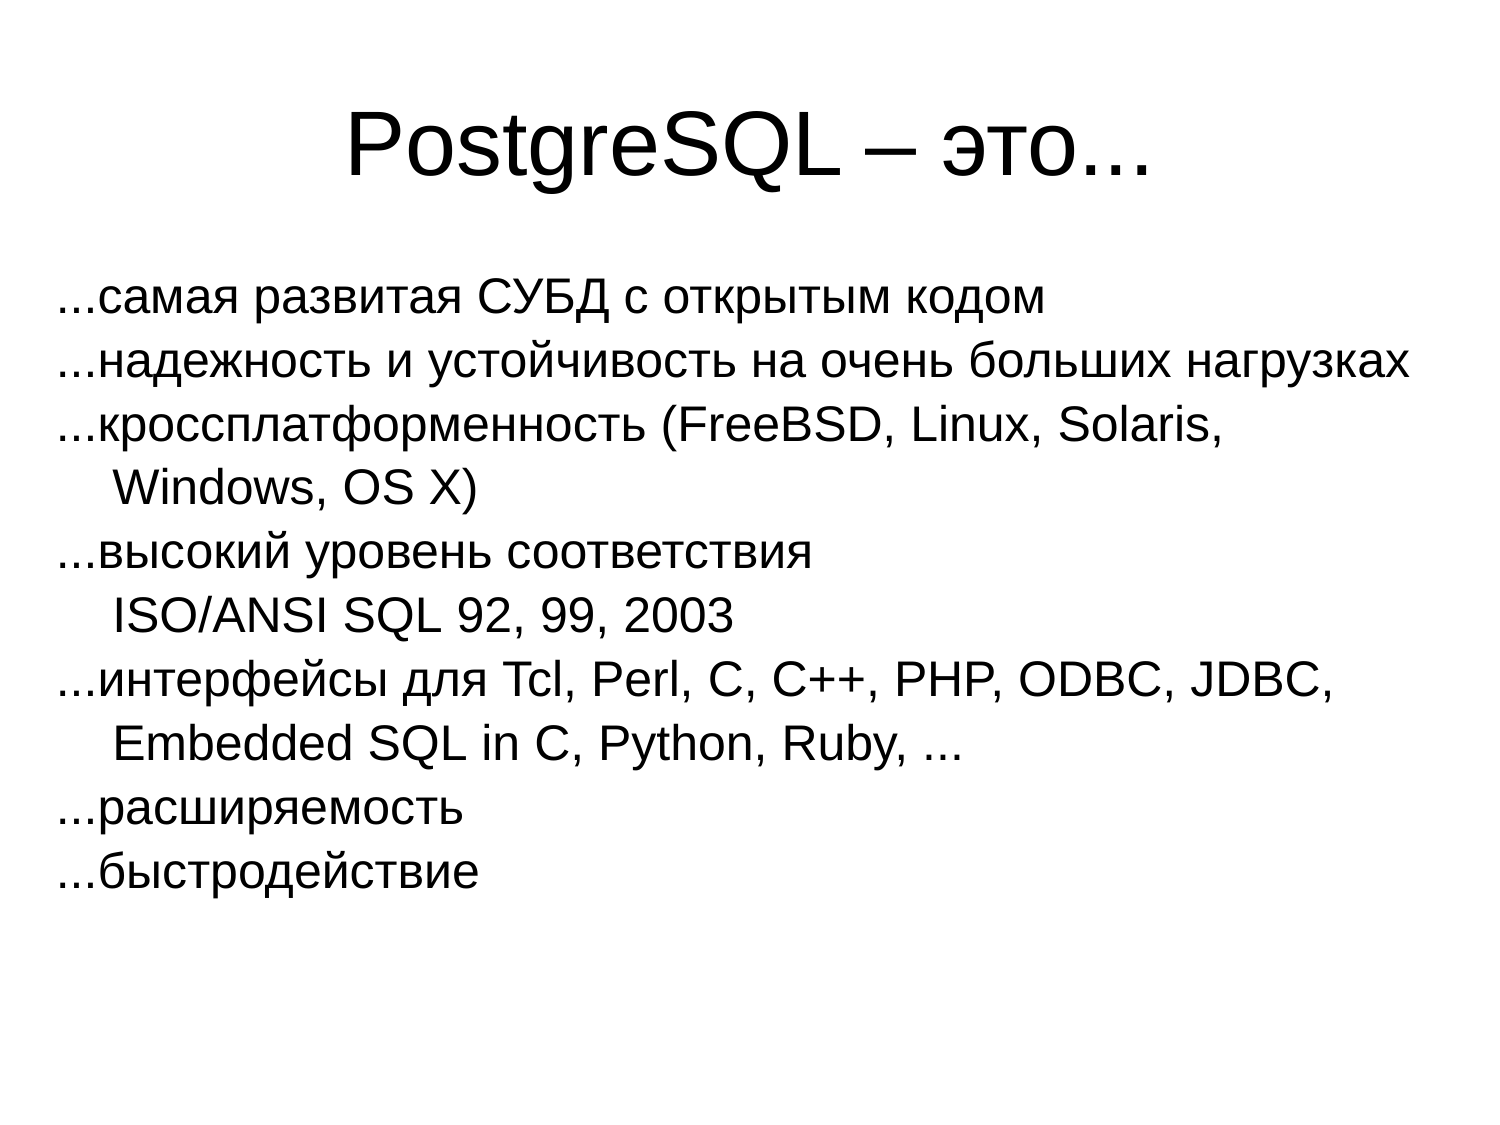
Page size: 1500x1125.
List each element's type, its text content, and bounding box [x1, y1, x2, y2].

list ...самая развитая СУБД с открытым кодом ...надежность и устойчивость на очень больших нагрузках ...кроссплатформенность (FreeBSD, Linux, Solaris, Windows, OS X) ...высокий уровень соответствия ISO/ANSI SQL 92, 99, 2003 ...интерфейсы для Tcl, Perl, C, C++, PHP, ODBC, JDBC, Embedded SQL in C, Python, Ruby, ... ...расширяемость ...быстродействие [40, 262, 1460, 1006]
title PostgreSQL – это... [74, 44, 1426, 233]
